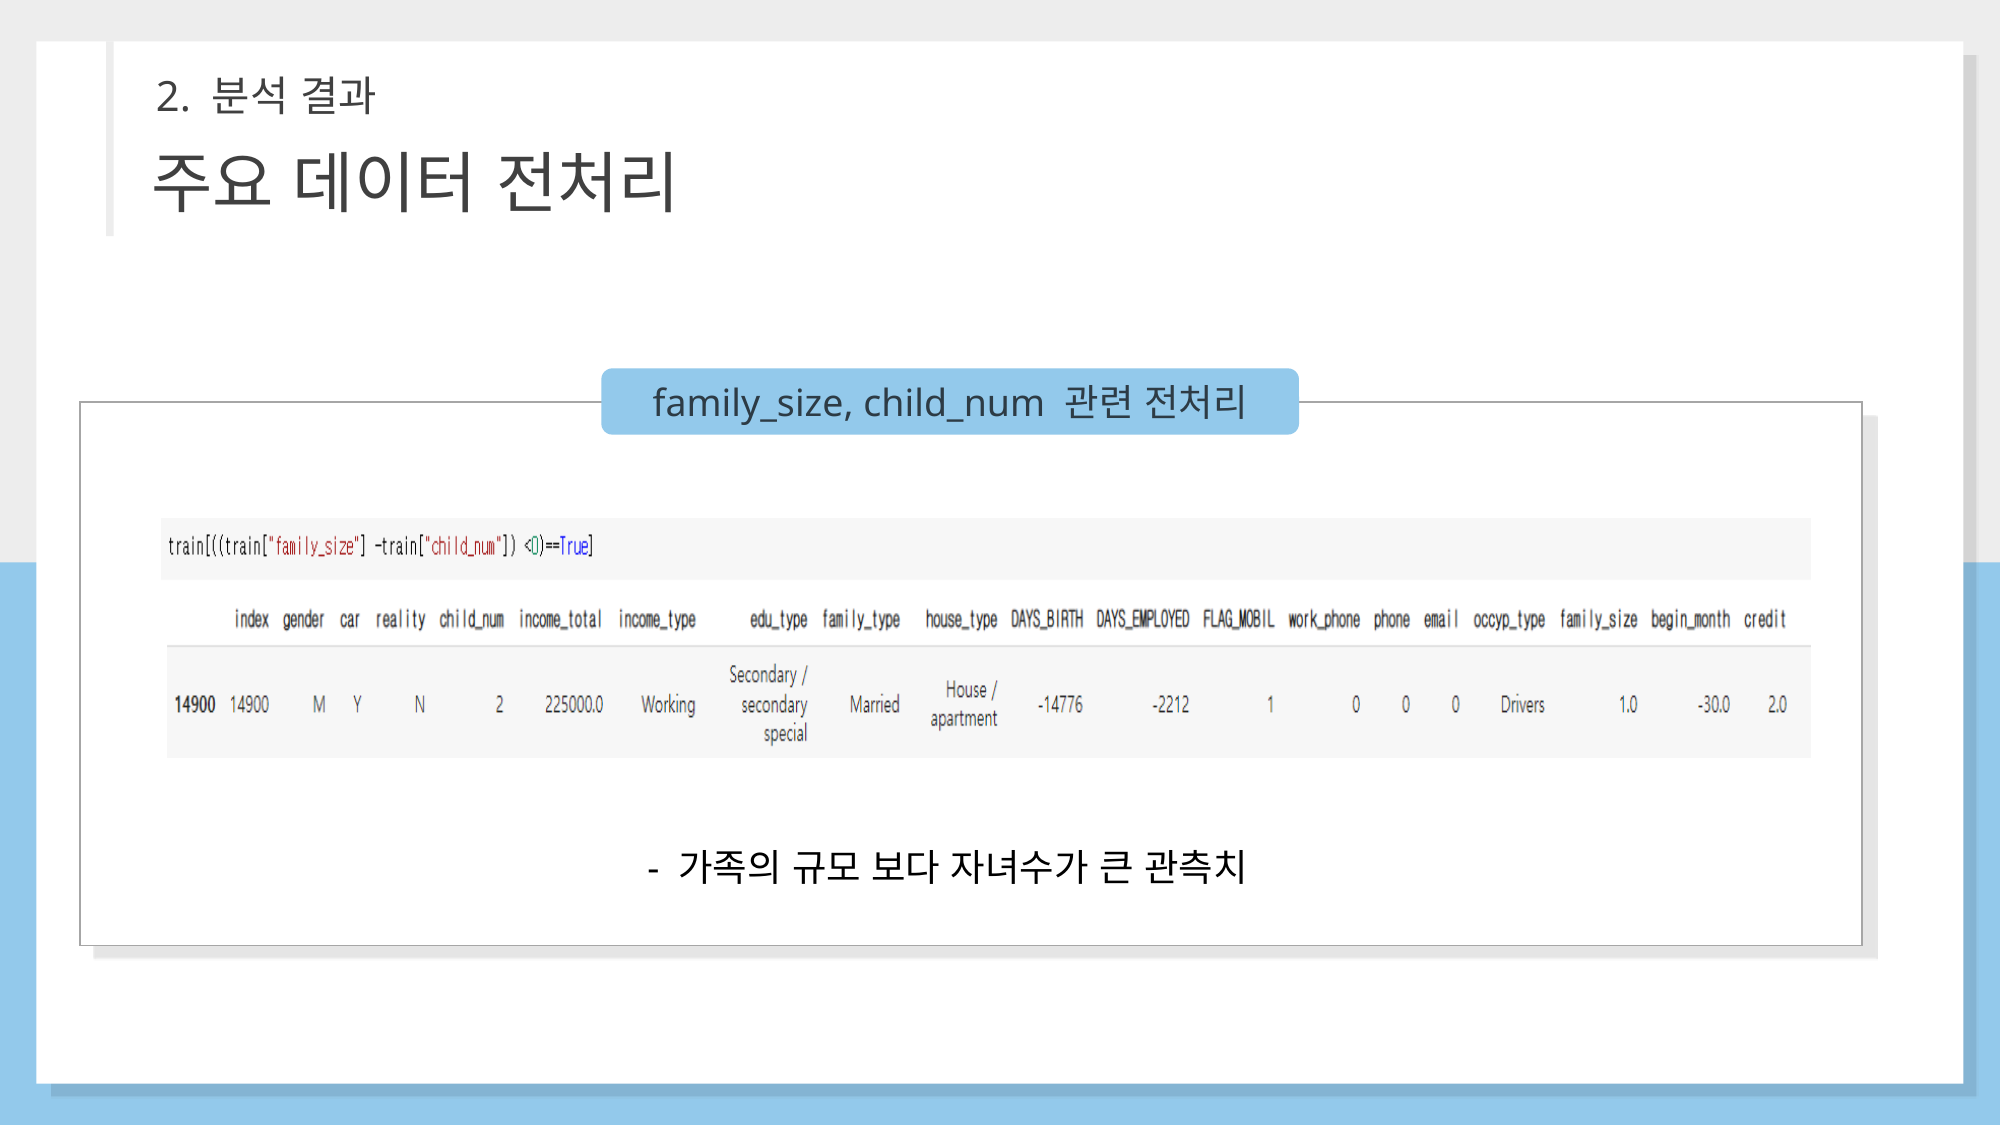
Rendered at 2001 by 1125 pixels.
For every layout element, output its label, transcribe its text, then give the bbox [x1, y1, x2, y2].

picture [161, 518, 1811, 758]
text_box family_size, child_num 관련 전처리 [601, 368, 1300, 435]
text_box 주요 데이터 전처리 [136, 133, 732, 229]
text_box - 가족의 규모 보다 자녀수가 큰 관측치 [632, 836, 1753, 897]
text_box [79, 401, 1863, 946]
text_box 2. 분석 결과 [141, 62, 522, 128]
